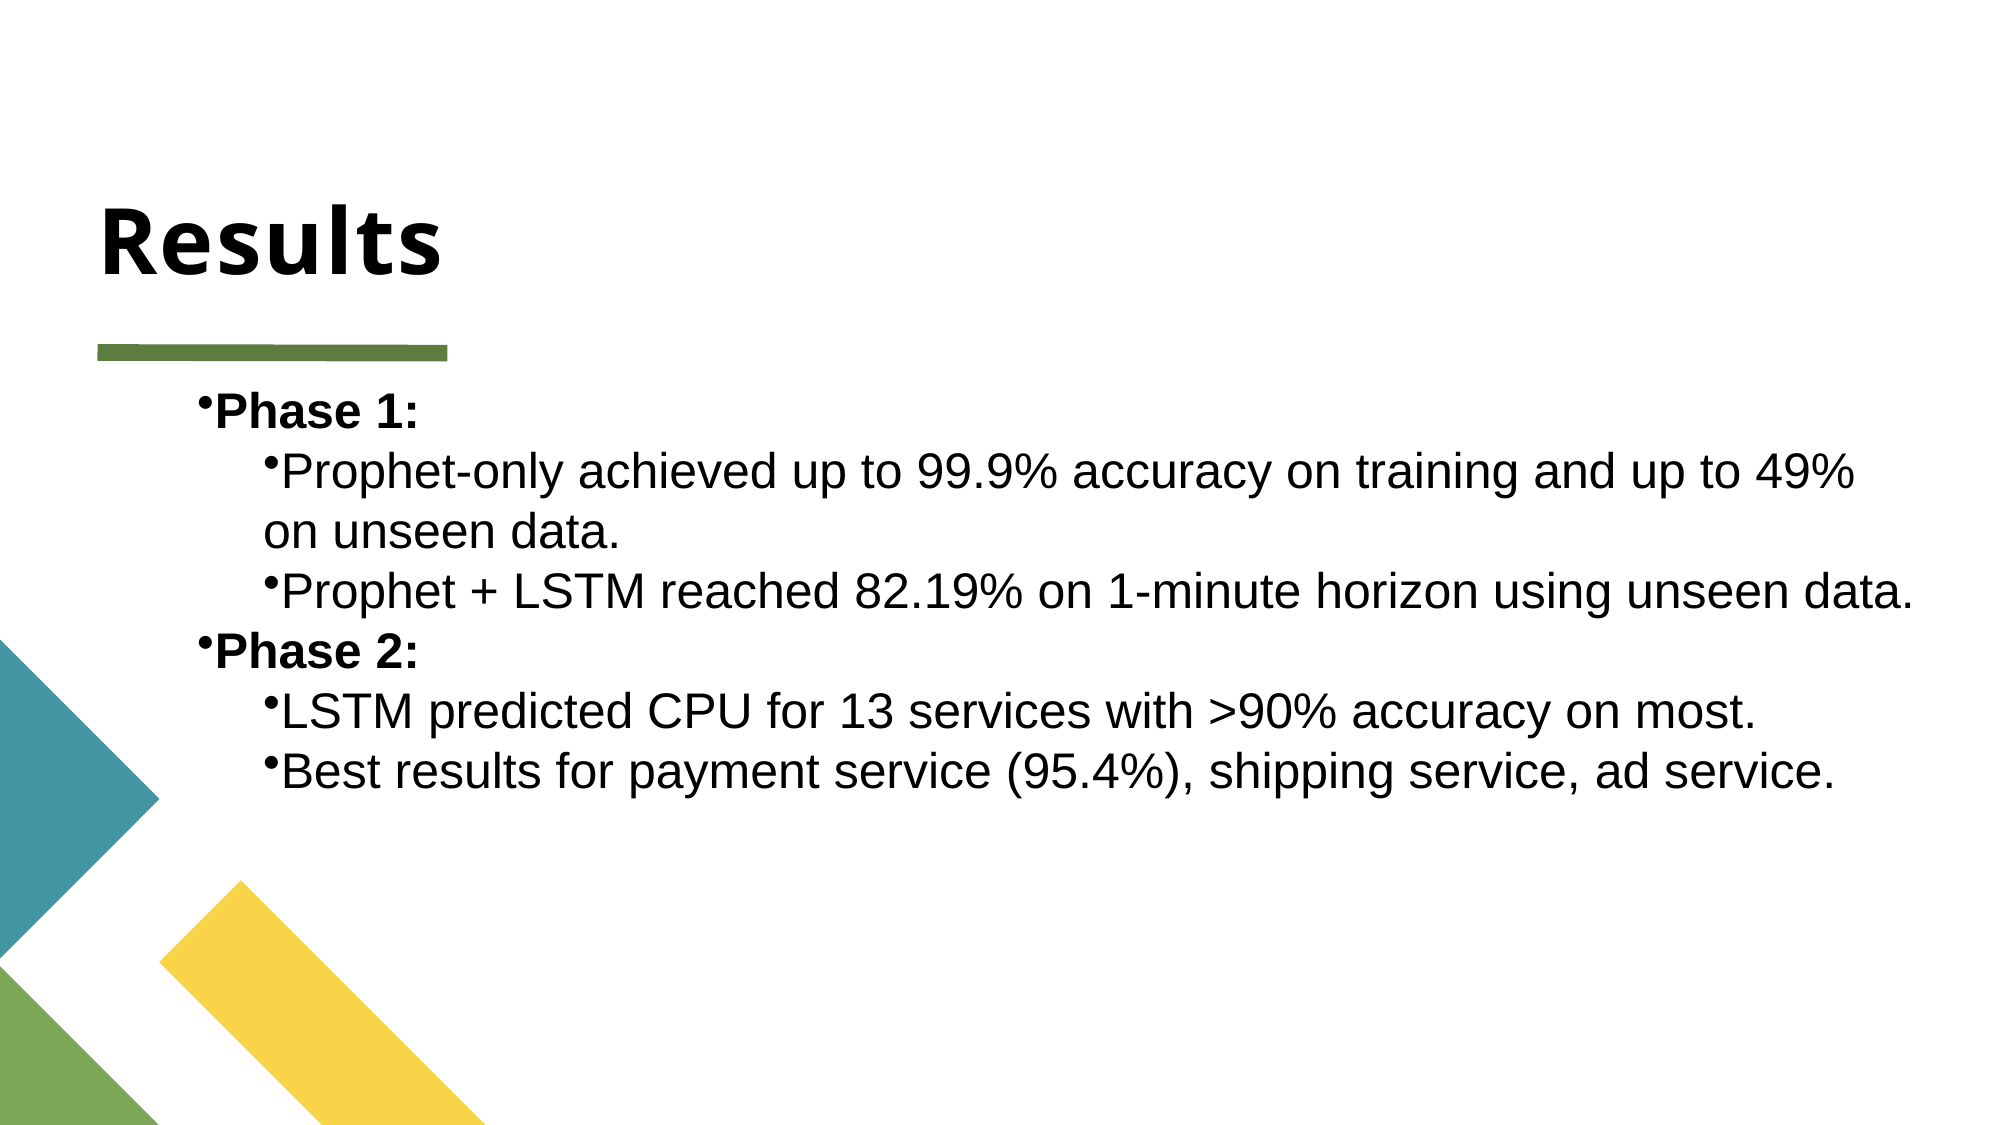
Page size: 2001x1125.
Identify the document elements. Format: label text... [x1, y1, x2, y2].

list Phase 1: Prophet-only achieved up to 99.9% accuracy on training and up to 49% on unseen data. Prophet + LSTM reached 82.19% on 1-minute horizon using unseen data. Phase 2: LSTM predicted CPU for 13 services with >90% accuracy on most. Best results for payment service (95.4%), shipping service, ad service. [182, 292, 1950, 945]
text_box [0, 639, 486, 1125]
title Results [97, 16, 1882, 293]
